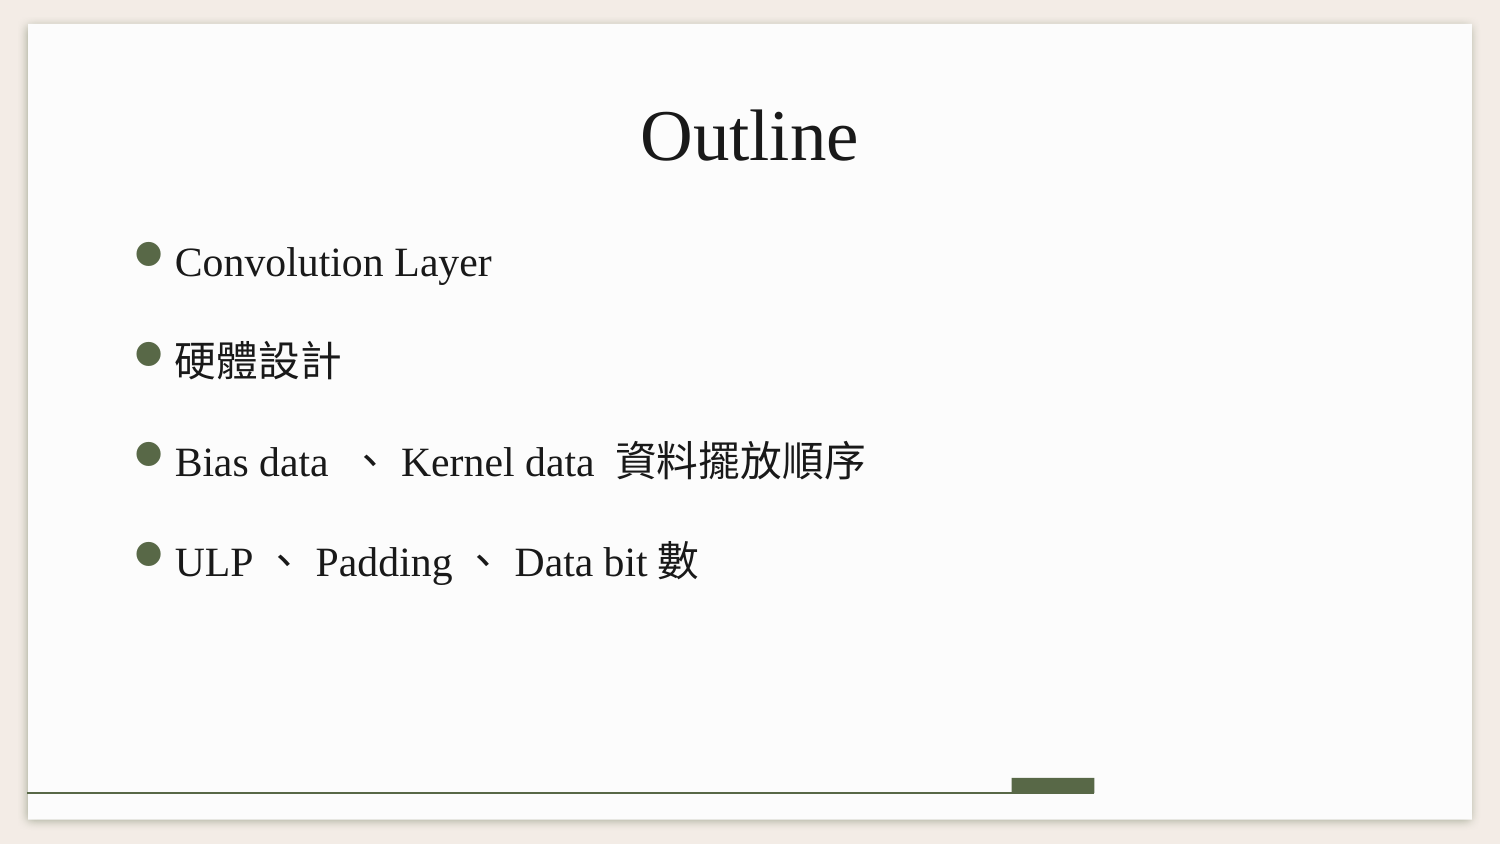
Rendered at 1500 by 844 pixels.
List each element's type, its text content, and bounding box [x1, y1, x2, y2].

title Outline [118, 72, 1382, 167]
subtitle Convolution Layer 硬體設計 Bias data 、Kernel data 資料擺放順序 ULP、Padding、Data bit數 [118, 219, 1382, 727]
